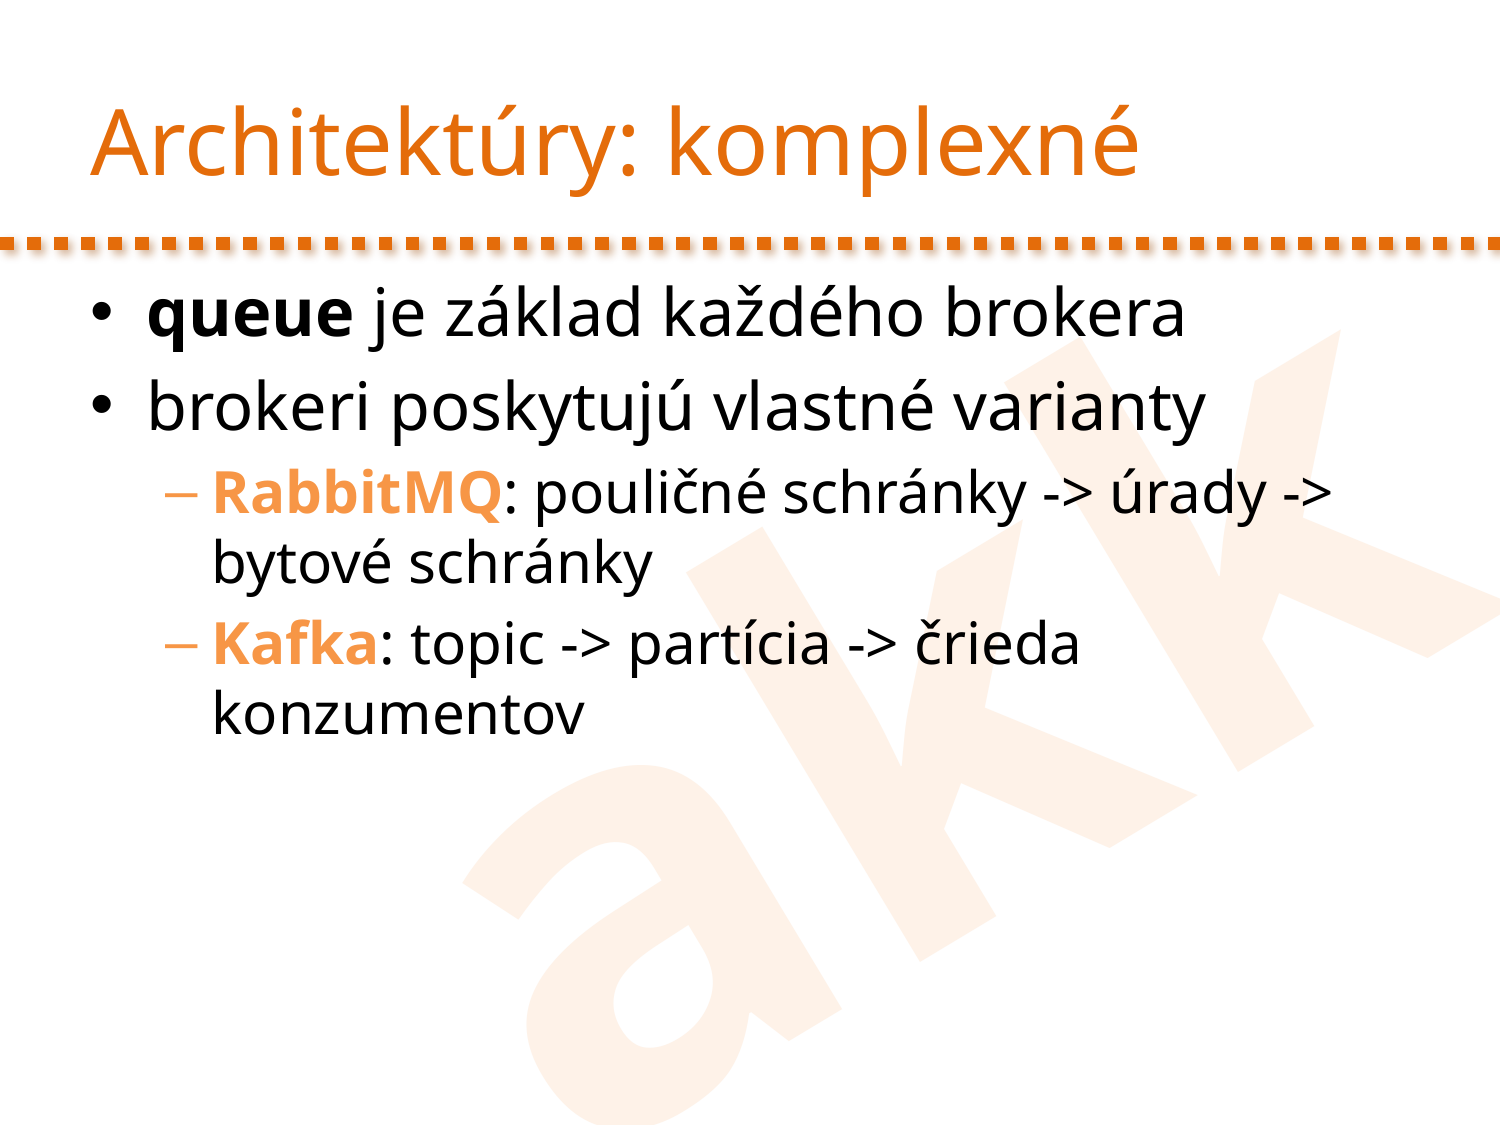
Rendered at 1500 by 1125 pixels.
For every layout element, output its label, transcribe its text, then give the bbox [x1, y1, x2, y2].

title Architektúry: komplexné [75, 45, 1425, 233]
list queue je základ každého brokera brokeri poskytujú vlastné varianty RabbitMQ: pouličné schránky -> úrady -> bytové schránky Kafka: topic -> partícia -> črieda konzumentov [75, 262, 1425, 1005]
